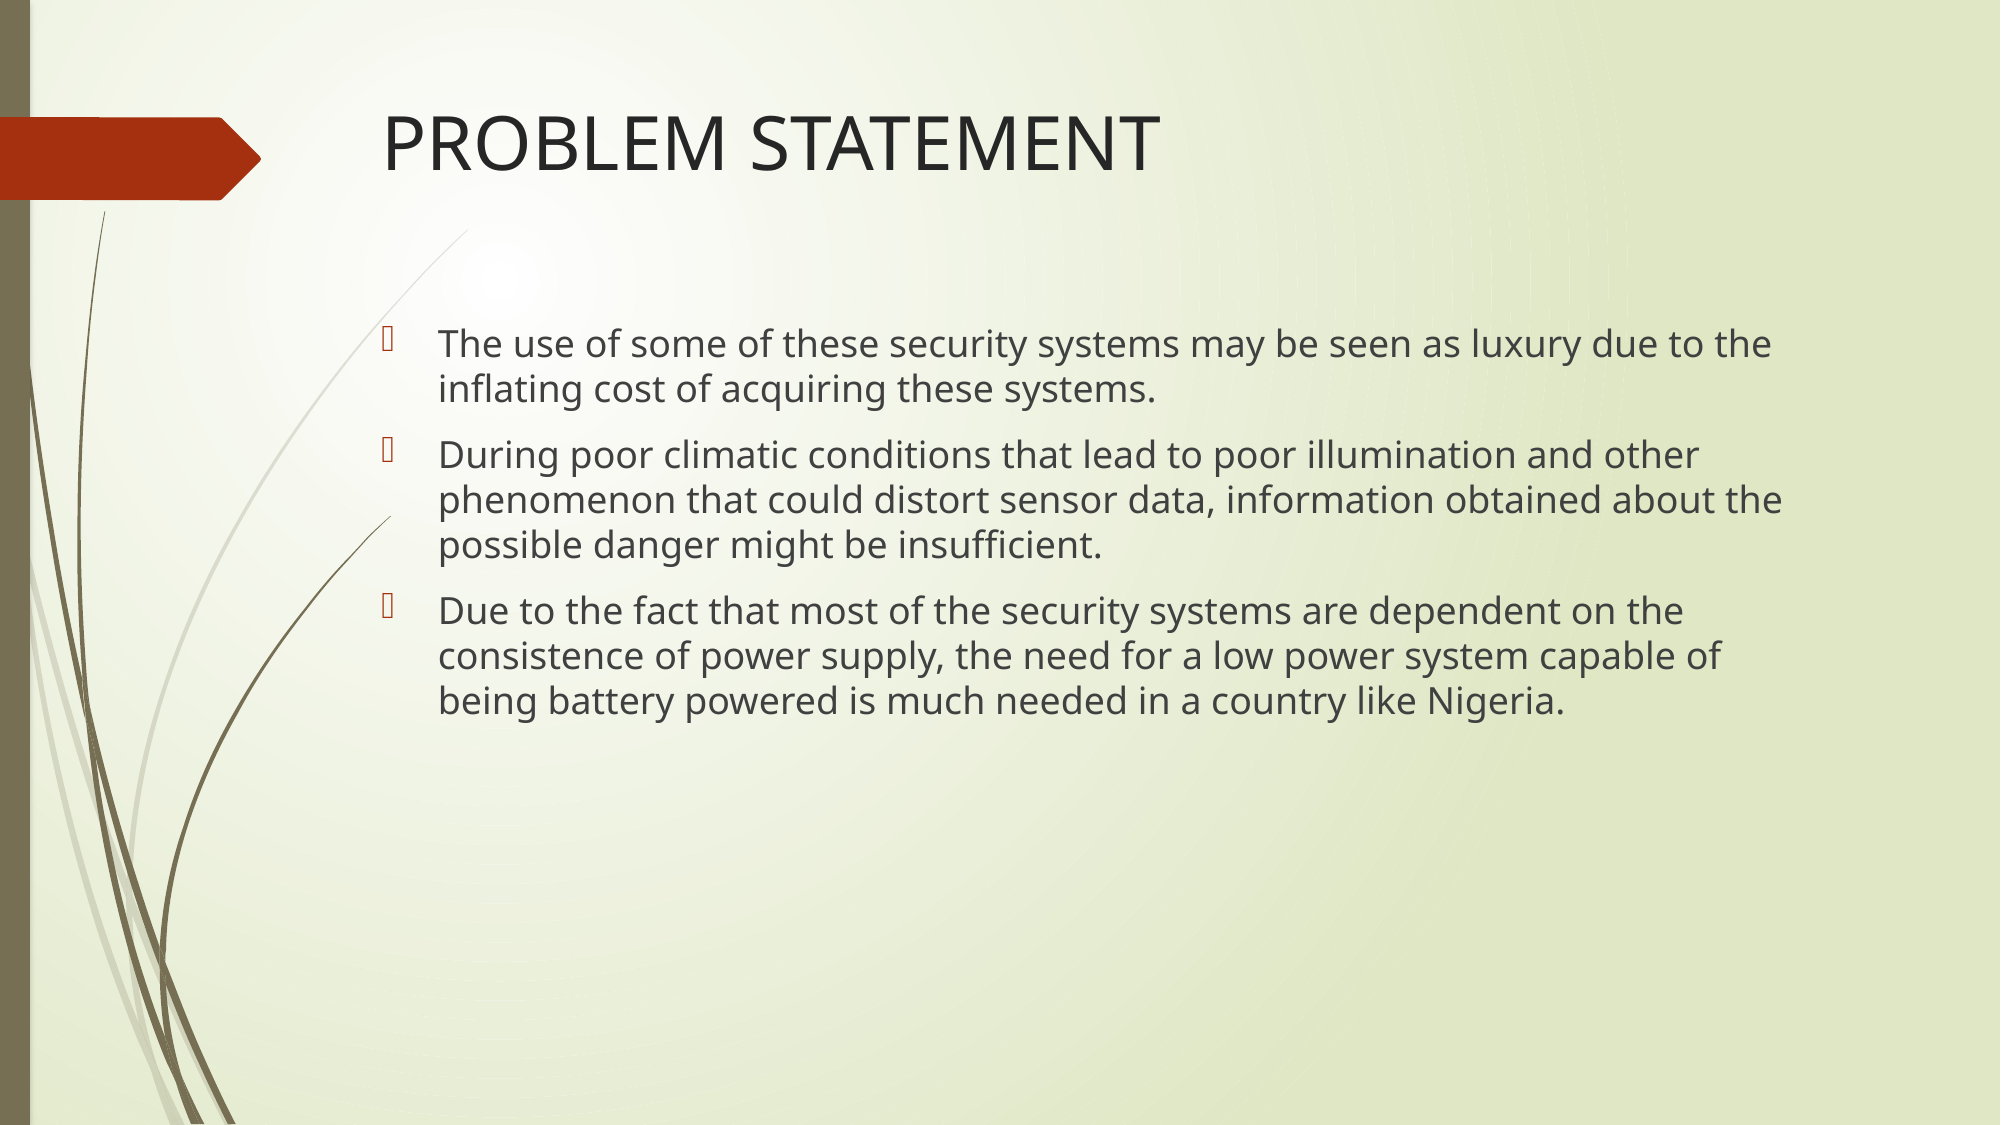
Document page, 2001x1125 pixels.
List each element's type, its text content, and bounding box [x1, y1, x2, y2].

list The use of some of these security systems may be seen as luxury due to the inflating cost of acquiring these systems. During poor climatic conditions that lead to poor illumination and other phenomenon that could distort sensor data, information obtained about the possible danger might be insufficient. Due to the fact that most of the security systems are dependent on the consistence of power supply, the need for a low power system capable of being battery powered is much needed in a country like Nigeria. [366, 312, 1829, 933]
title PROBLEM STATEMENT [366, 87, 1829, 262]
